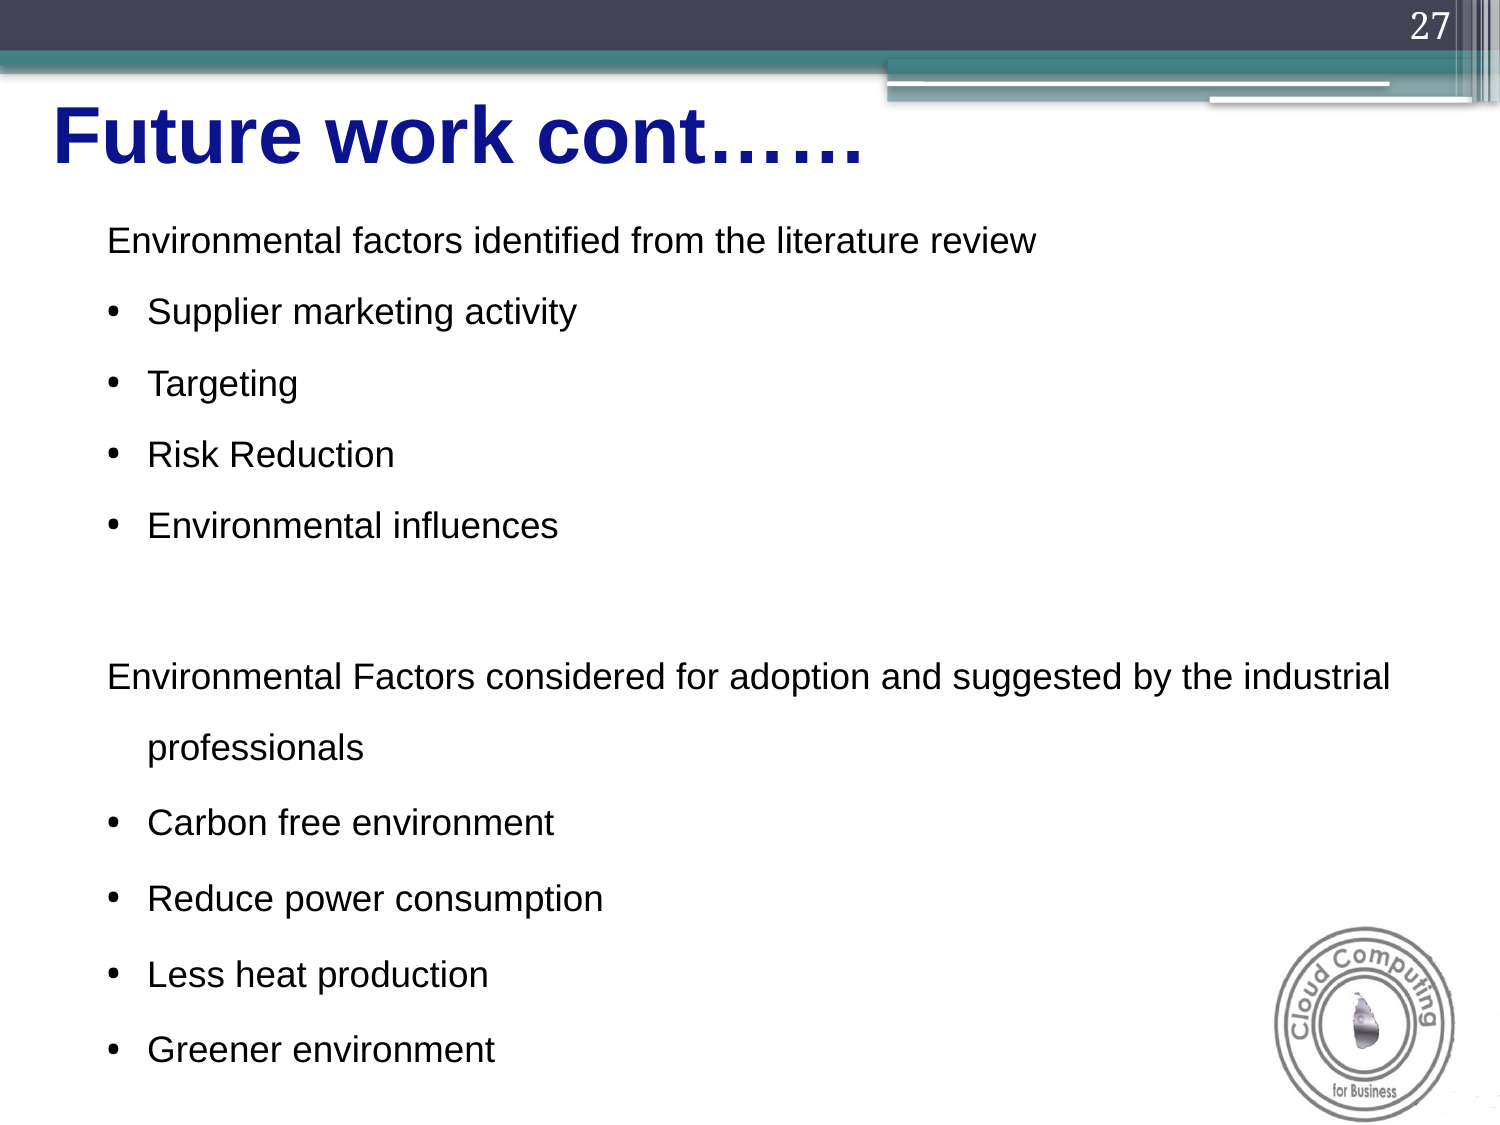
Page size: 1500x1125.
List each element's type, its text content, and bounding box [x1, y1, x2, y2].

title Future work cont…… [37, 75, 1388, 188]
picture [1232, 924, 1500, 1125]
slide_number 27 [1341, 0, 1466, 61]
list Environmental factors identified from the literature review Supplier marketing activity Targeting Risk Reduction Environmental influences Environmental Factors considered for adoption and suggested by the industrial professionals Carbon free environment Reduce power consumption Less heat production Greener environment [75, 187, 1425, 1079]
